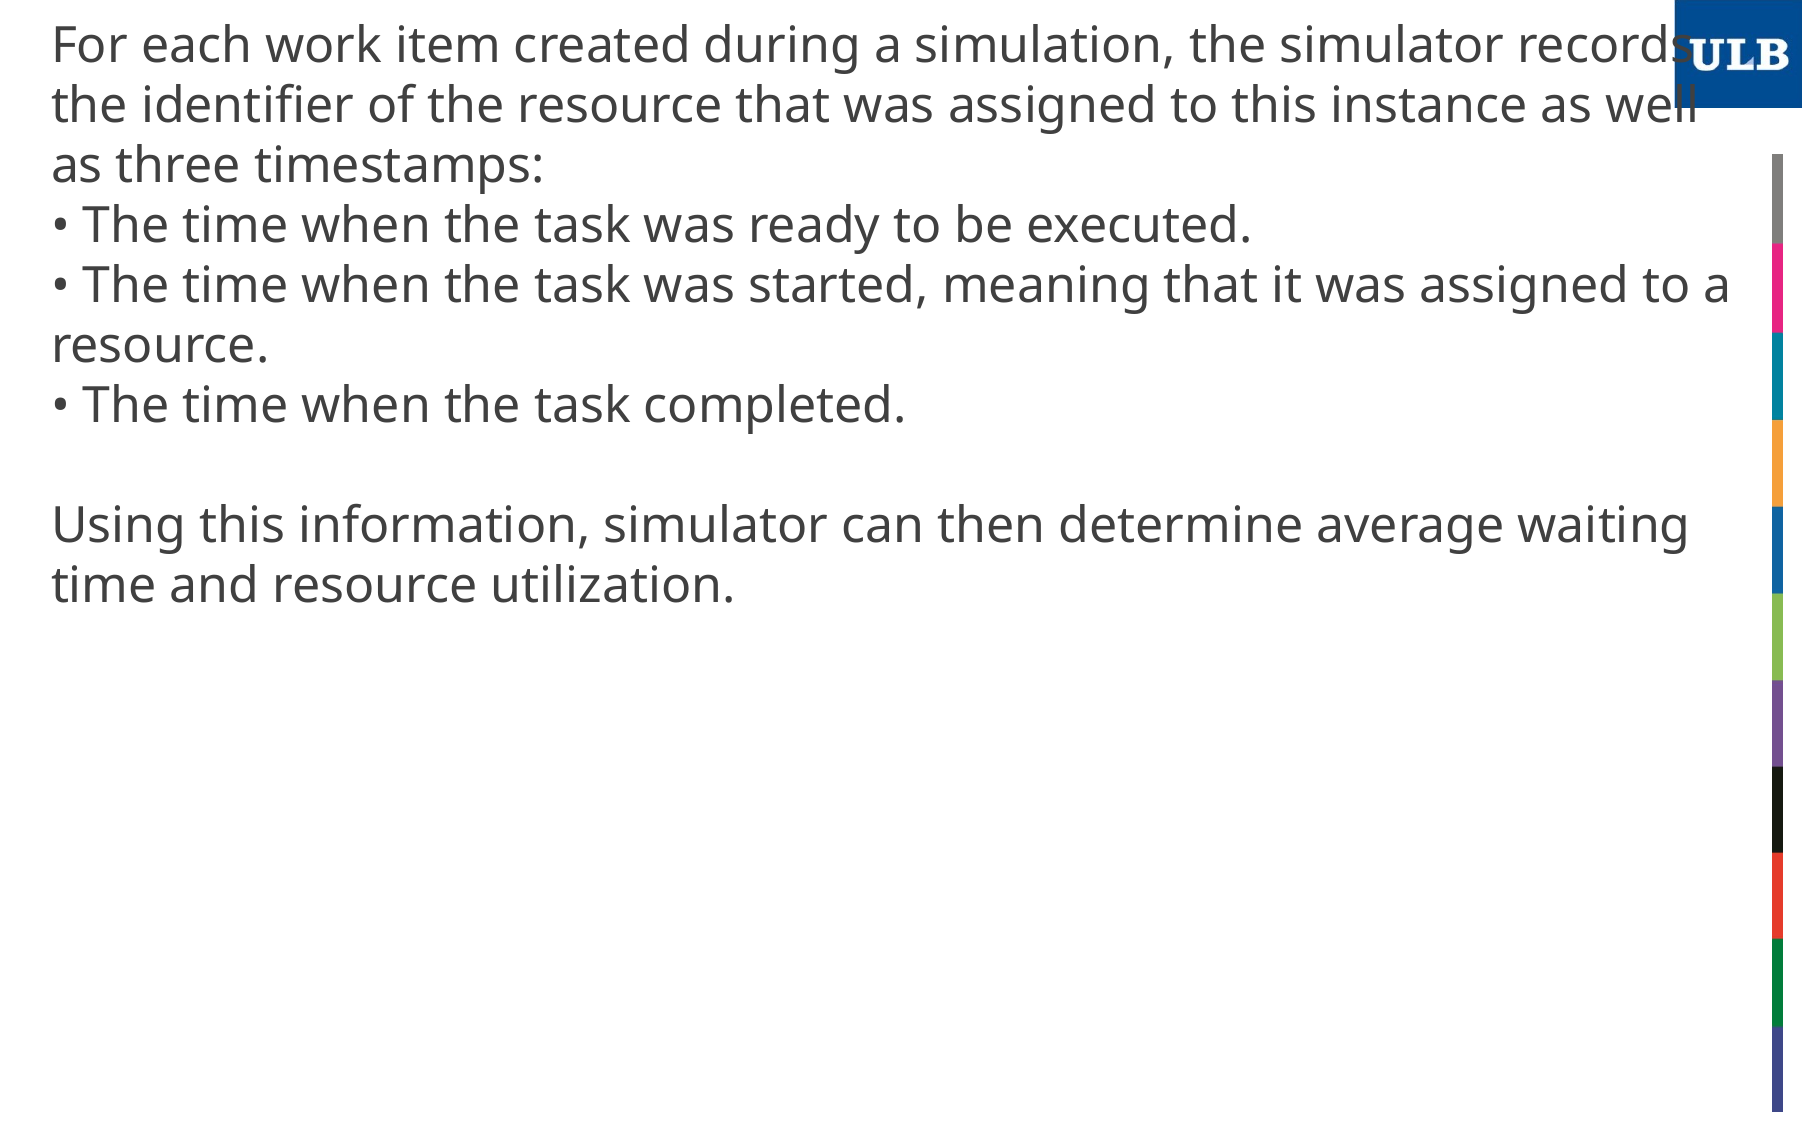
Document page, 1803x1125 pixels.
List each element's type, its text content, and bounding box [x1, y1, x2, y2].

picture [1772, 418, 1783, 1112]
picture [1674, 0, 1802, 108]
picture [1772, 154, 1783, 333]
list For each work item created during a simulation, the simulator records the identifier of the resource that was assigned to this instance as well as three timestamps: • The time when the task was ready to be executed. • The time when the task was started, meaning that it was assigned to a resource. • The time when the task completed. Using this information, simulator can then determine average waiting time and resource utilization. [51, 12, 1764, 558]
